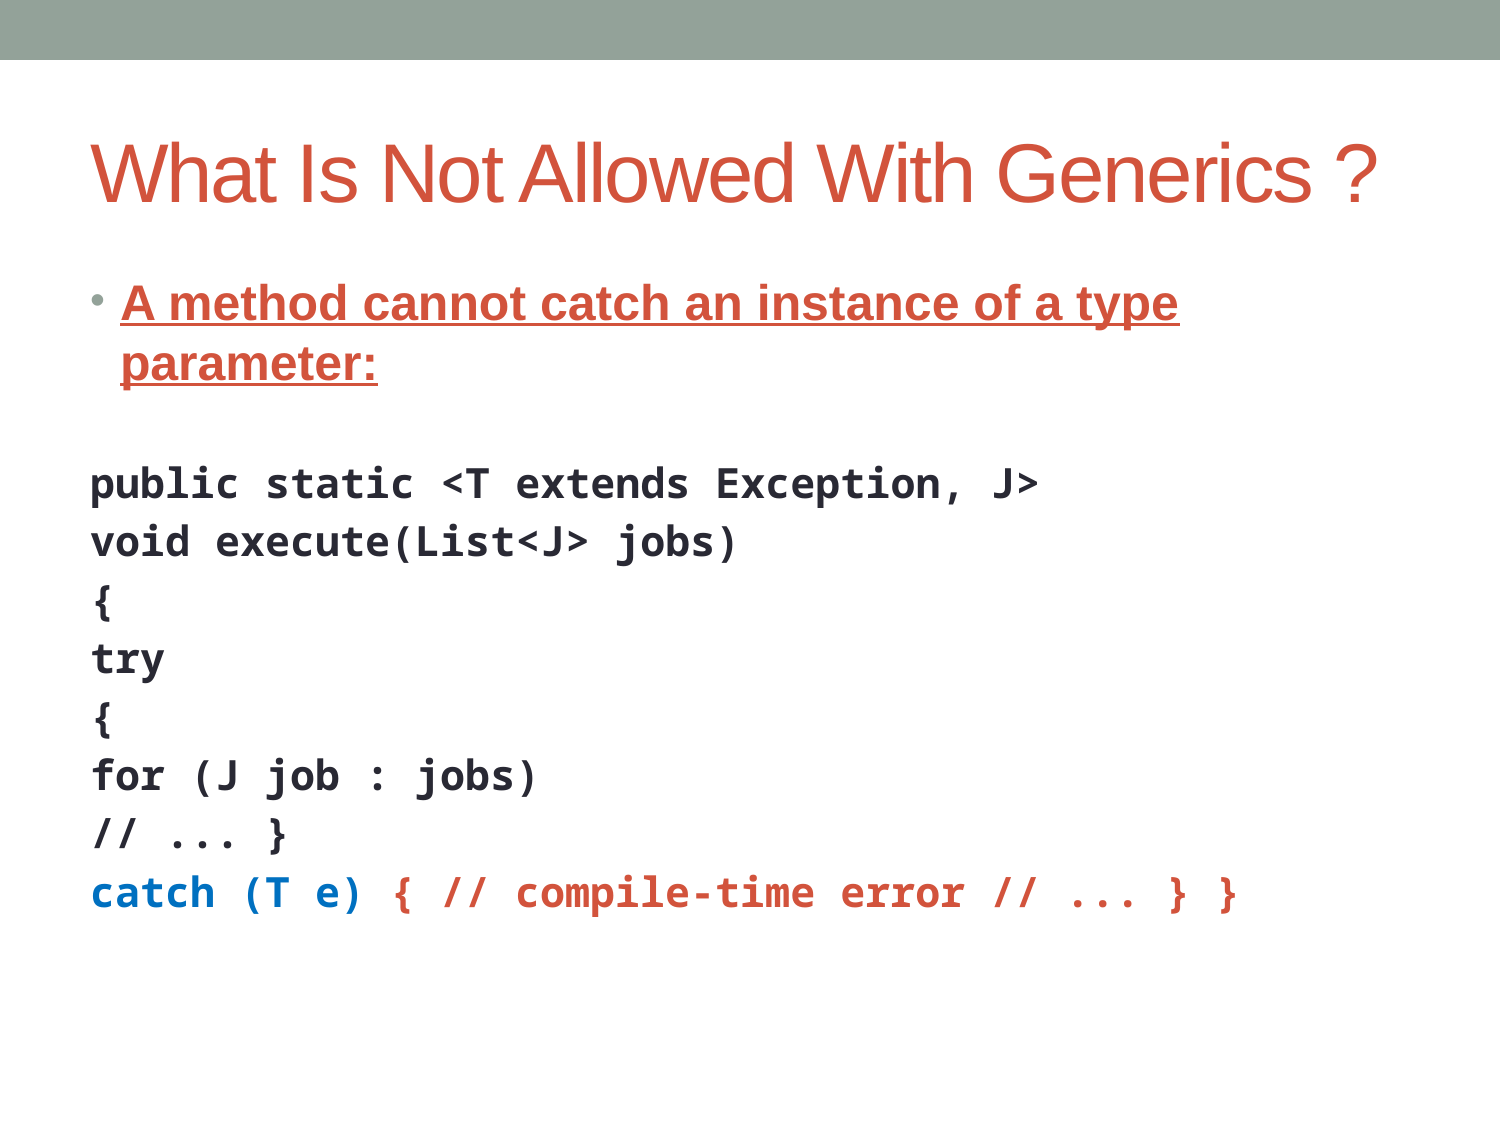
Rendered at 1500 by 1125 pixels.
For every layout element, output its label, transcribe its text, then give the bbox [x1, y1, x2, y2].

list A method cannot catch an instance of a type parameter: public static <T extends Exception, J> void execute(List<J> jobs) { try { for (J job : jobs) // ... } catch (T e) { // compile-time error // ... } } [75, 262, 1425, 1063]
title What Is Not Allowed With Generics ? [75, 87, 1425, 250]
